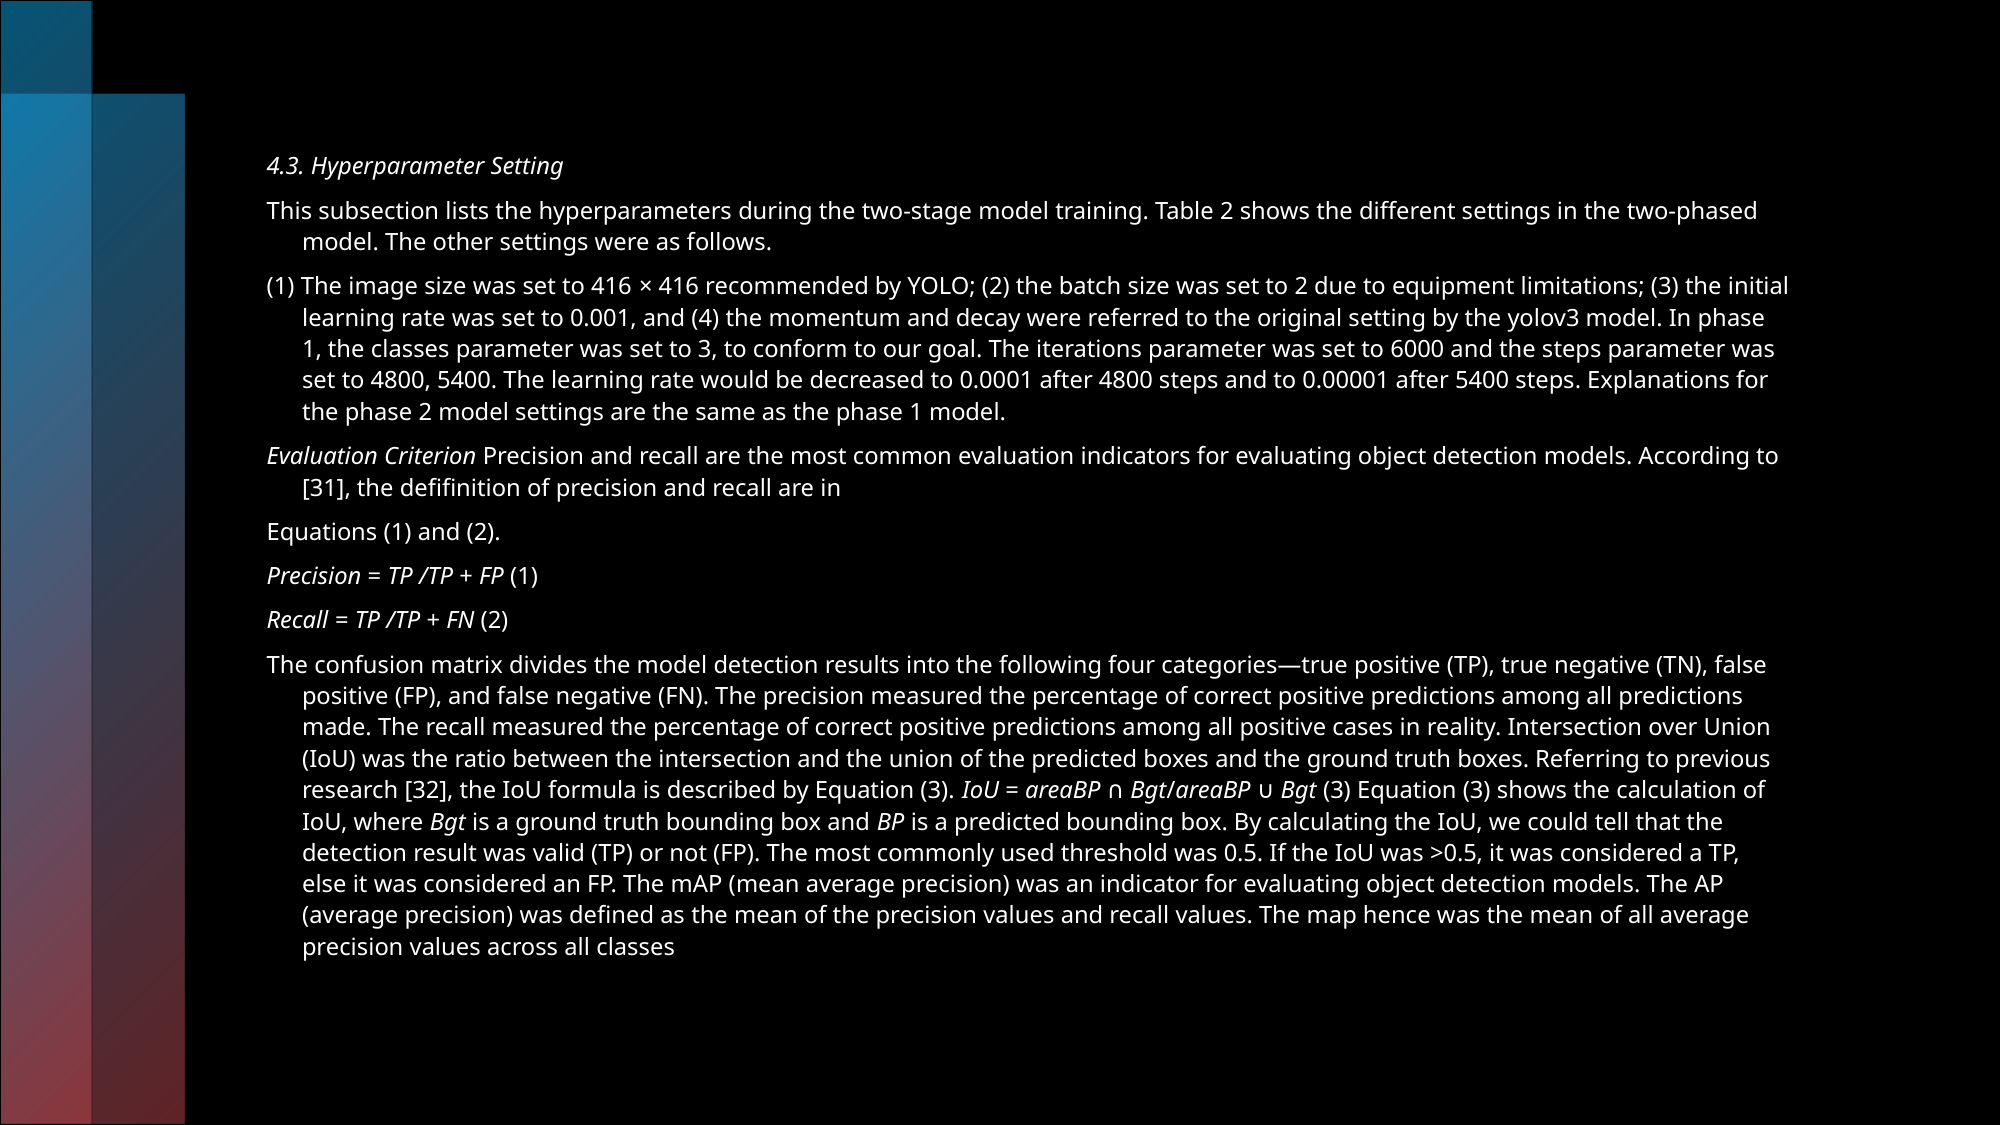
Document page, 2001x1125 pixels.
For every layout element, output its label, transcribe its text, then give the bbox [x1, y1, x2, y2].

list 4.3. Hyperparameter Setting This subsection lists the hyperparameters during the two-stage model training. Table 2 shows the different settings in the two-phased model. The other settings were as follows. (1) The image size was set to 416 × 416 recommended by YOLO; (2) the batch size was set to 2 due to equipment limitations; (3) the initial learning rate was set to 0.001, and (4) the momentum and decay were referred to the original setting by the yolov3 model. In phase 1, the classes parameter was set to 3, to conform to our goal. The iterations parameter was set to 6000 and the steps parameter was set to 4800, 5400. The learning rate would be decreased to 0.0001 after 4800 steps and to 0.00001 after 5400 steps. Explanations for the phase 2 model settings are the same as the phase 1 model. Evaluation Criterion Precision and recall are the most common evaluation indicators for evaluating object detection models. According to [31], the defifinition of precision and recall are in Equations (1) and (2). Precision = TP /TP + FP (1) Recall = TP /TP + FN (2) The confusion matrix divides the model detection results into the following four categories—true positive (TP), true negative (TN), false positive (FP), and false negative (FN). The precision measured the percentage of correct positive predictions among all predictions made. The recall measured the percentage of correct positive predictions among all positive cases in reality. Intersection over Union (IoU) was the ratio between the intersection and the union of the predicted boxes and the ground truth boxes. Referring to previous research [32], the IoU formula is described by Equation (3). IoU = areaBP ∩ Bgt/areaBP ∪ Bgt (3) Equation (3) shows the calculation of IoU, where Bgt is a ground truth bounding box and BP is a predicted bounding box. By calculating the IoU, we could tell that the detection result was valid (TP) or not (FP). The most commonly used threshold was 0.5. If the IoU was >0.5, it was considered a TP, else it was considered an FP. The mAP (mean average precision) was an indicator for evaluating object detection models. The AP (average precision) was defined as the mean of the precision values and recall values. The map hence was the mean of all average precision values across all classes [251, 140, 1808, 971]
title [260, 74, 1817, 329]
